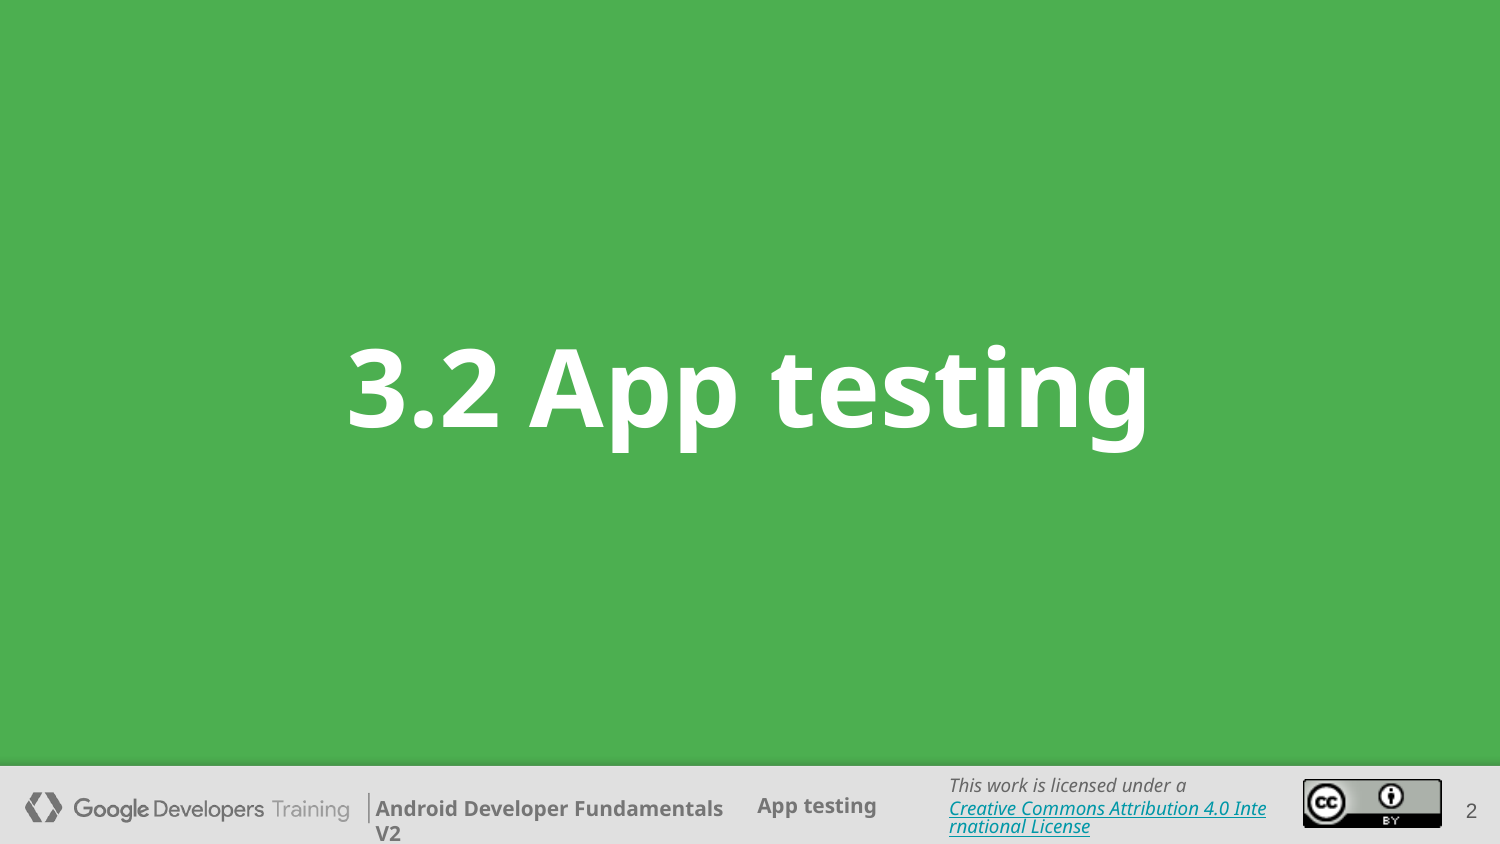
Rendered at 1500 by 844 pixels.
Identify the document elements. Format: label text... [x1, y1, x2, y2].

title 3.2 App testing [51, 127, 1449, 465]
picture [0, 0, 1500, 844]
slide_number 2 [1402, 777, 1493, 842]
